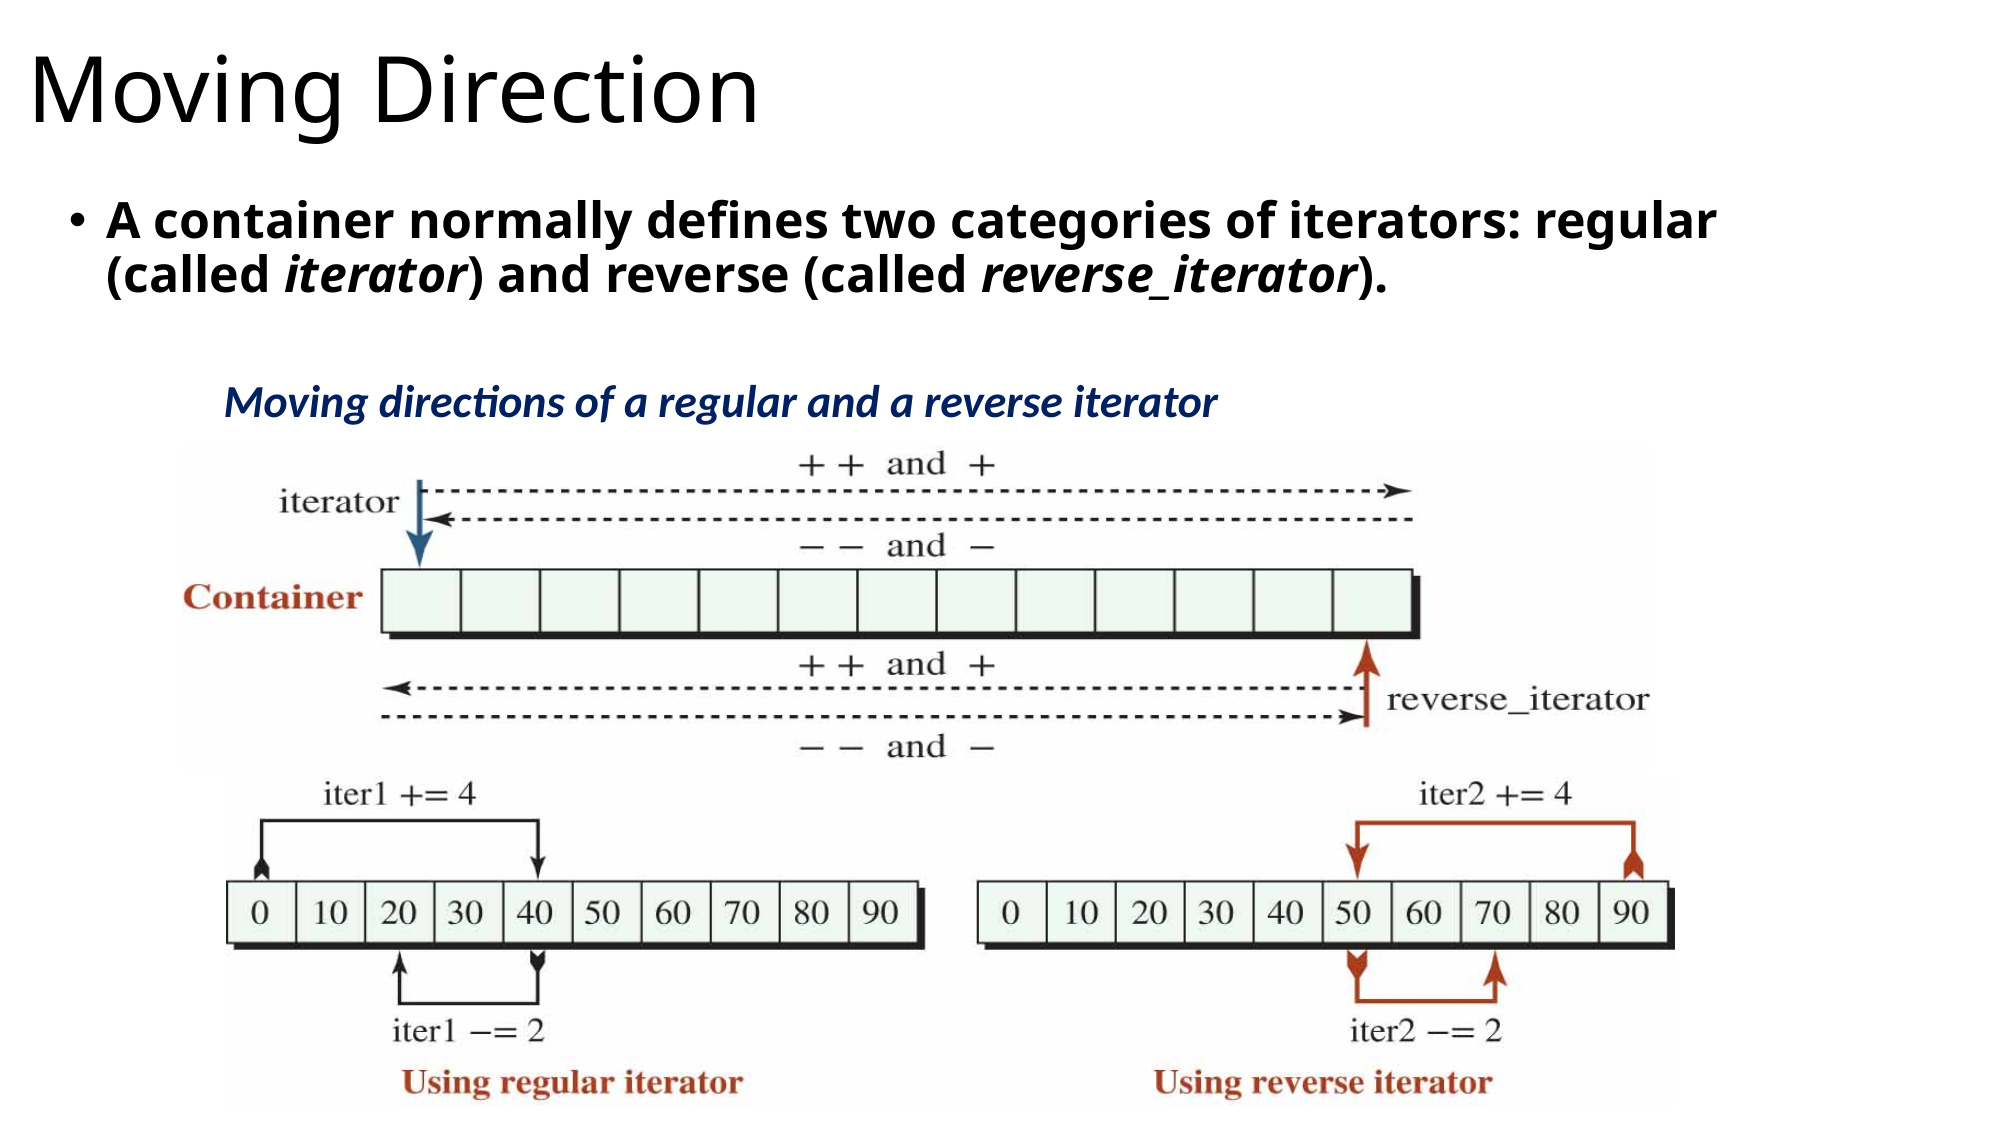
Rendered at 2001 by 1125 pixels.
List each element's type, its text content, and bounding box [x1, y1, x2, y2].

picture [182, 445, 1650, 772]
text_box A container normally defines two categories of iterators: regular (called iterator) and reverse (called reverse_iterator). [53, 187, 1905, 336]
picture [226, 776, 1675, 1107]
title Moving Direction [12, 18, 1863, 167]
text_box Moving directions of a regular and a reverse iterator [208, 349, 1675, 448]
